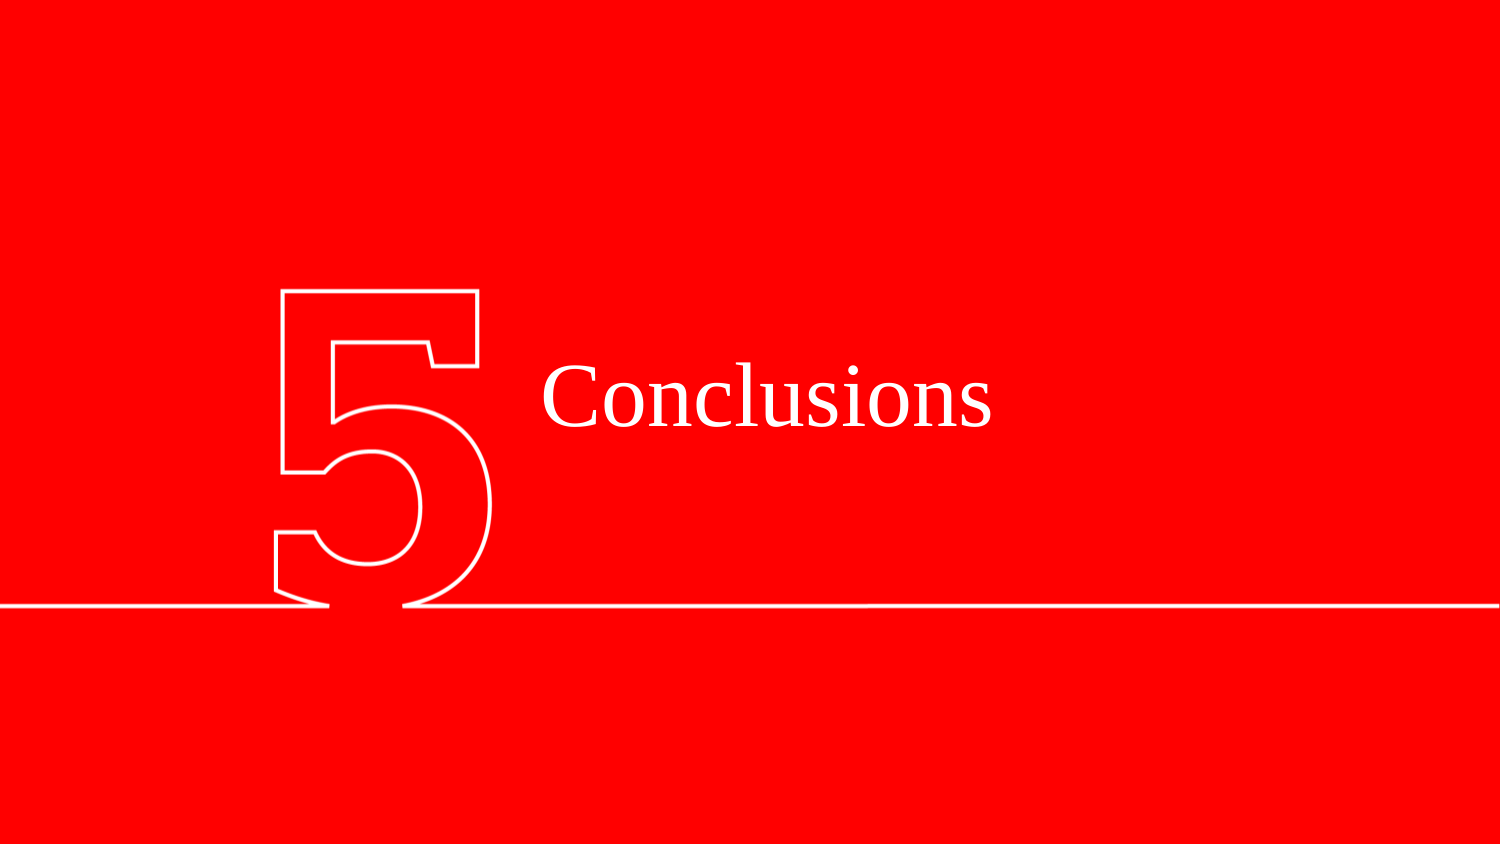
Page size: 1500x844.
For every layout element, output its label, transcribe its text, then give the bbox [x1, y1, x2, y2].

picture [0, 5, 1500, 844]
title Conclusions [525, 327, 1424, 505]
